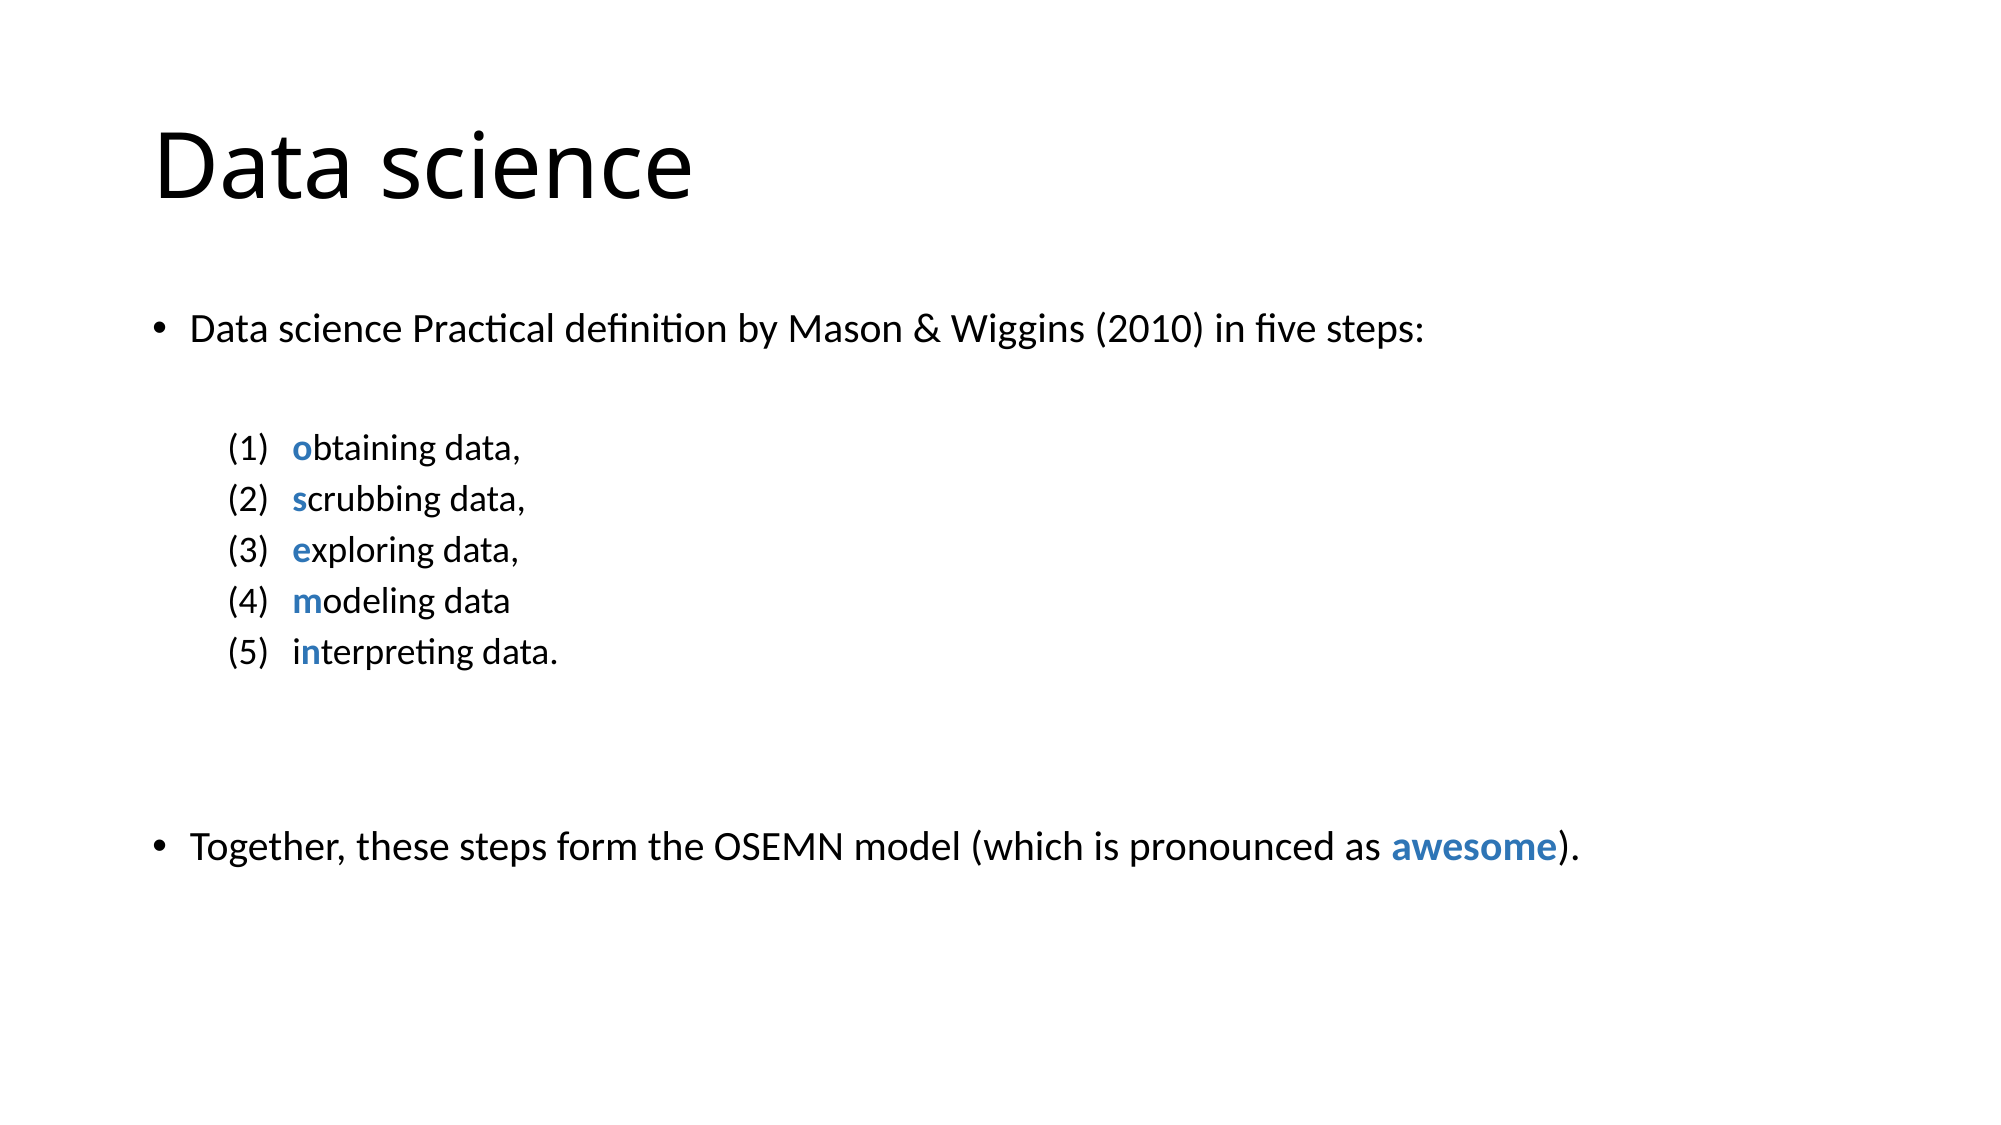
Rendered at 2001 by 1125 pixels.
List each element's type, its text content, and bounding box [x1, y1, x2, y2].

list Data science Practical definition by Mason & Wiggins (2010) in five steps: obtaining data, scrubbing data, exploring data, modeling data interpreting data. Together, these steps form the OSEMN model (which is pronounced as awesome). [137, 299, 1863, 1014]
title Data science [137, 59, 1863, 278]
